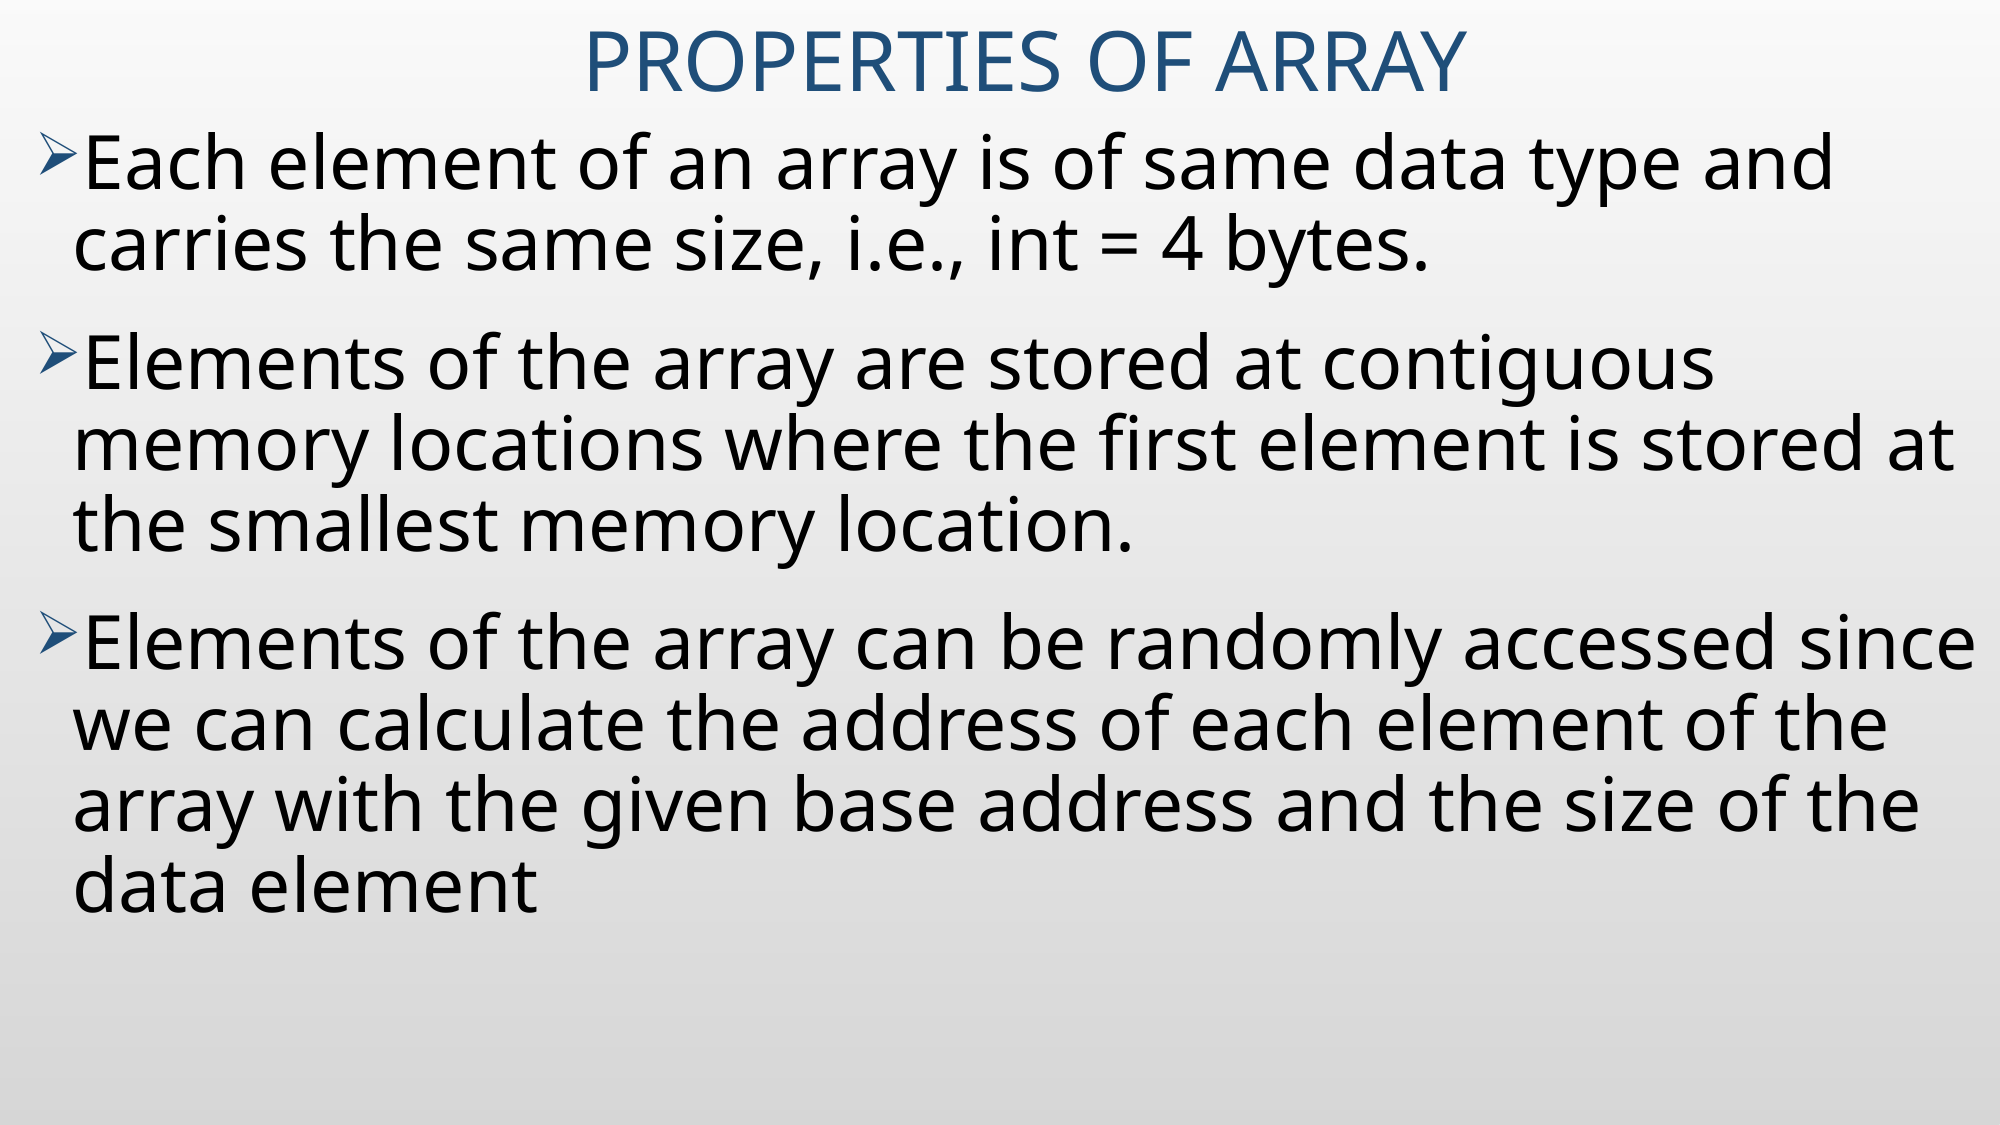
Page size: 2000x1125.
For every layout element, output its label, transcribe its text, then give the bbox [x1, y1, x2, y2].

list Each element of an array is of same data type and carries the same size, i.e., int = 4 bytes. Elements of the array are stored at contiguous memory locations where the first element is stored at the smallest memory location. Elements of the array can be randomly accessed since we can calculate the address of each element of the array with the given base address and the size of the data element [12, 117, 2000, 1125]
title Properties of Array [62, 0, 1988, 117]
